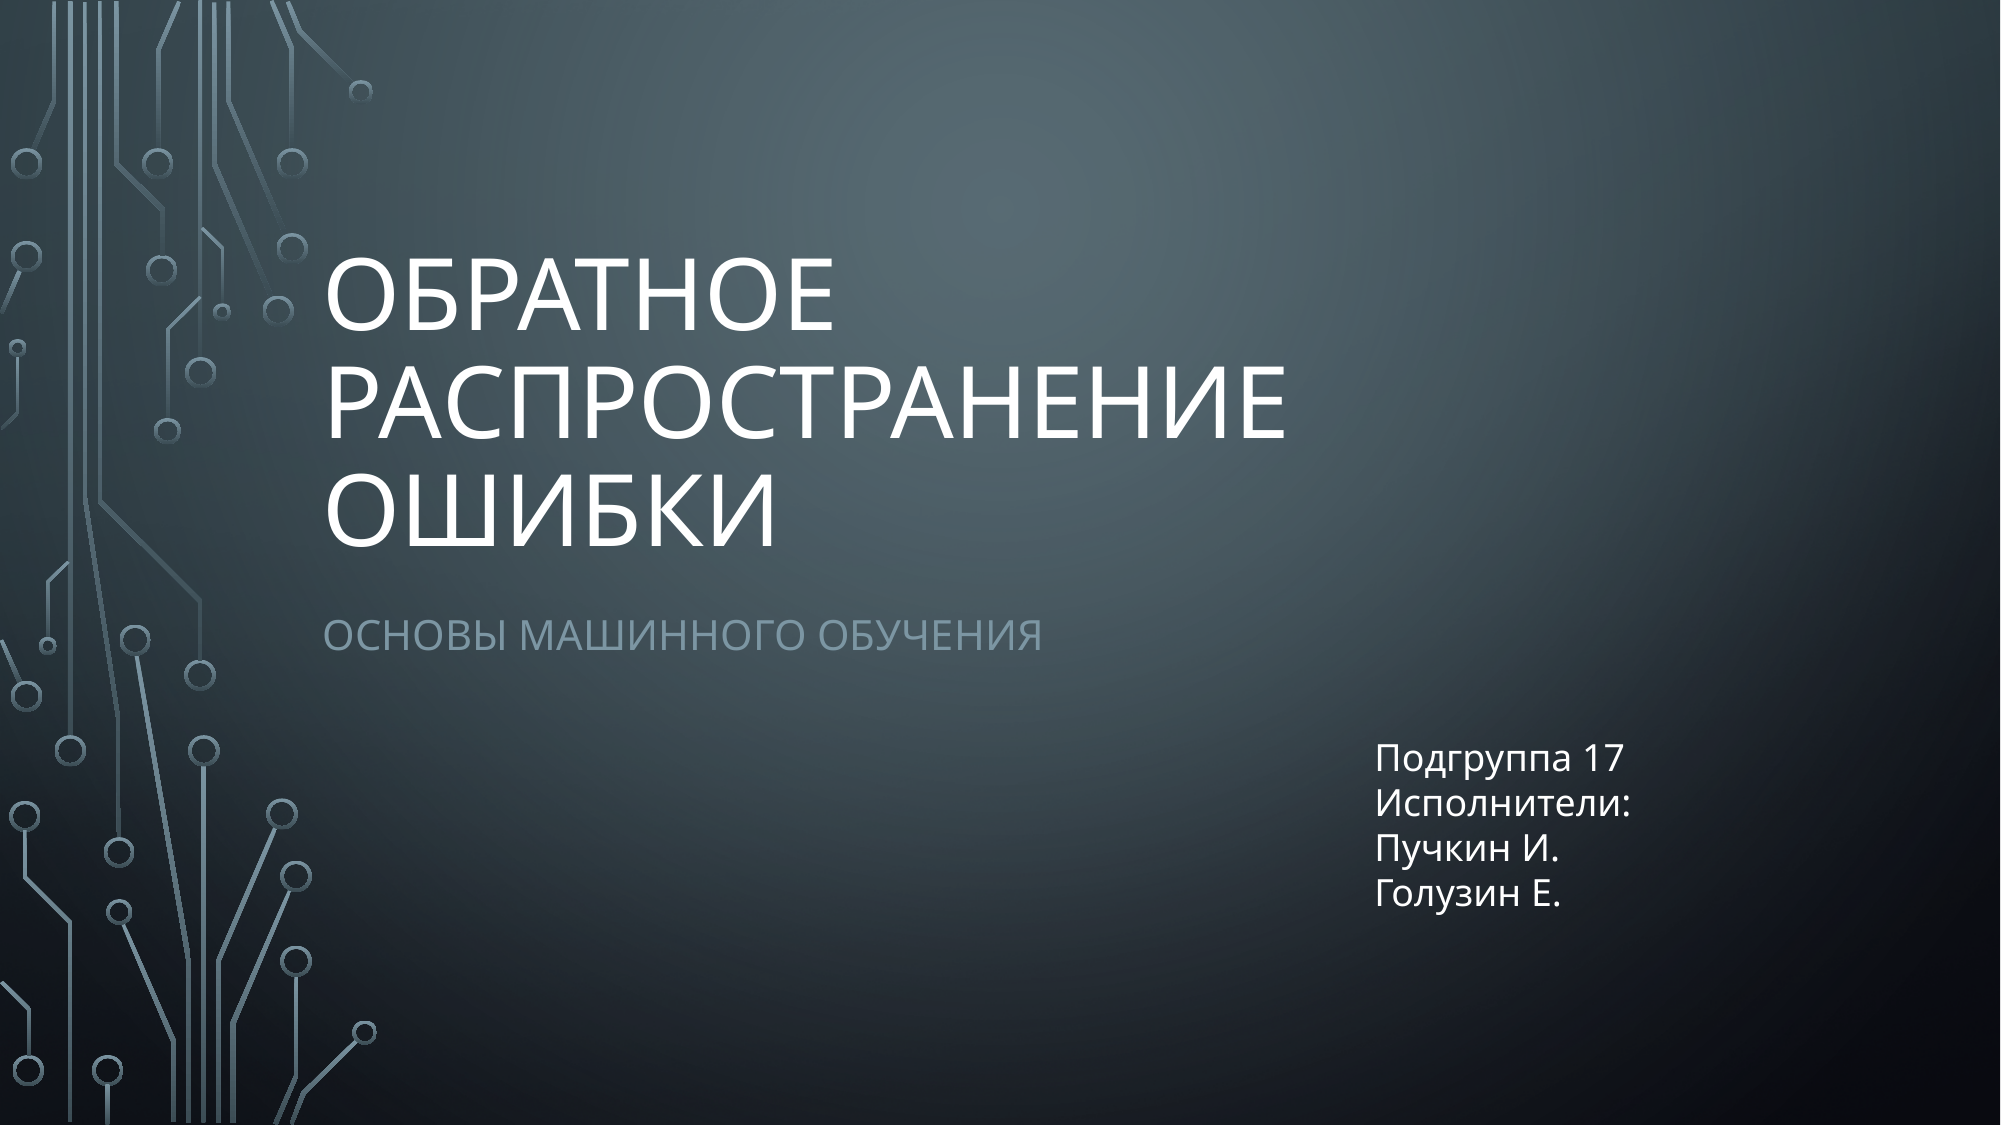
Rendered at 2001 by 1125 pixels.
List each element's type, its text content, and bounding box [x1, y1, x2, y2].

subtitle Основы машинного обучения [307, 590, 1750, 863]
text_box Подгруппа 17 Исполнители: Пучкин И. Голузин Е. [1359, 726, 1879, 922]
title Обратное распространение ошибки [307, 184, 1750, 576]
